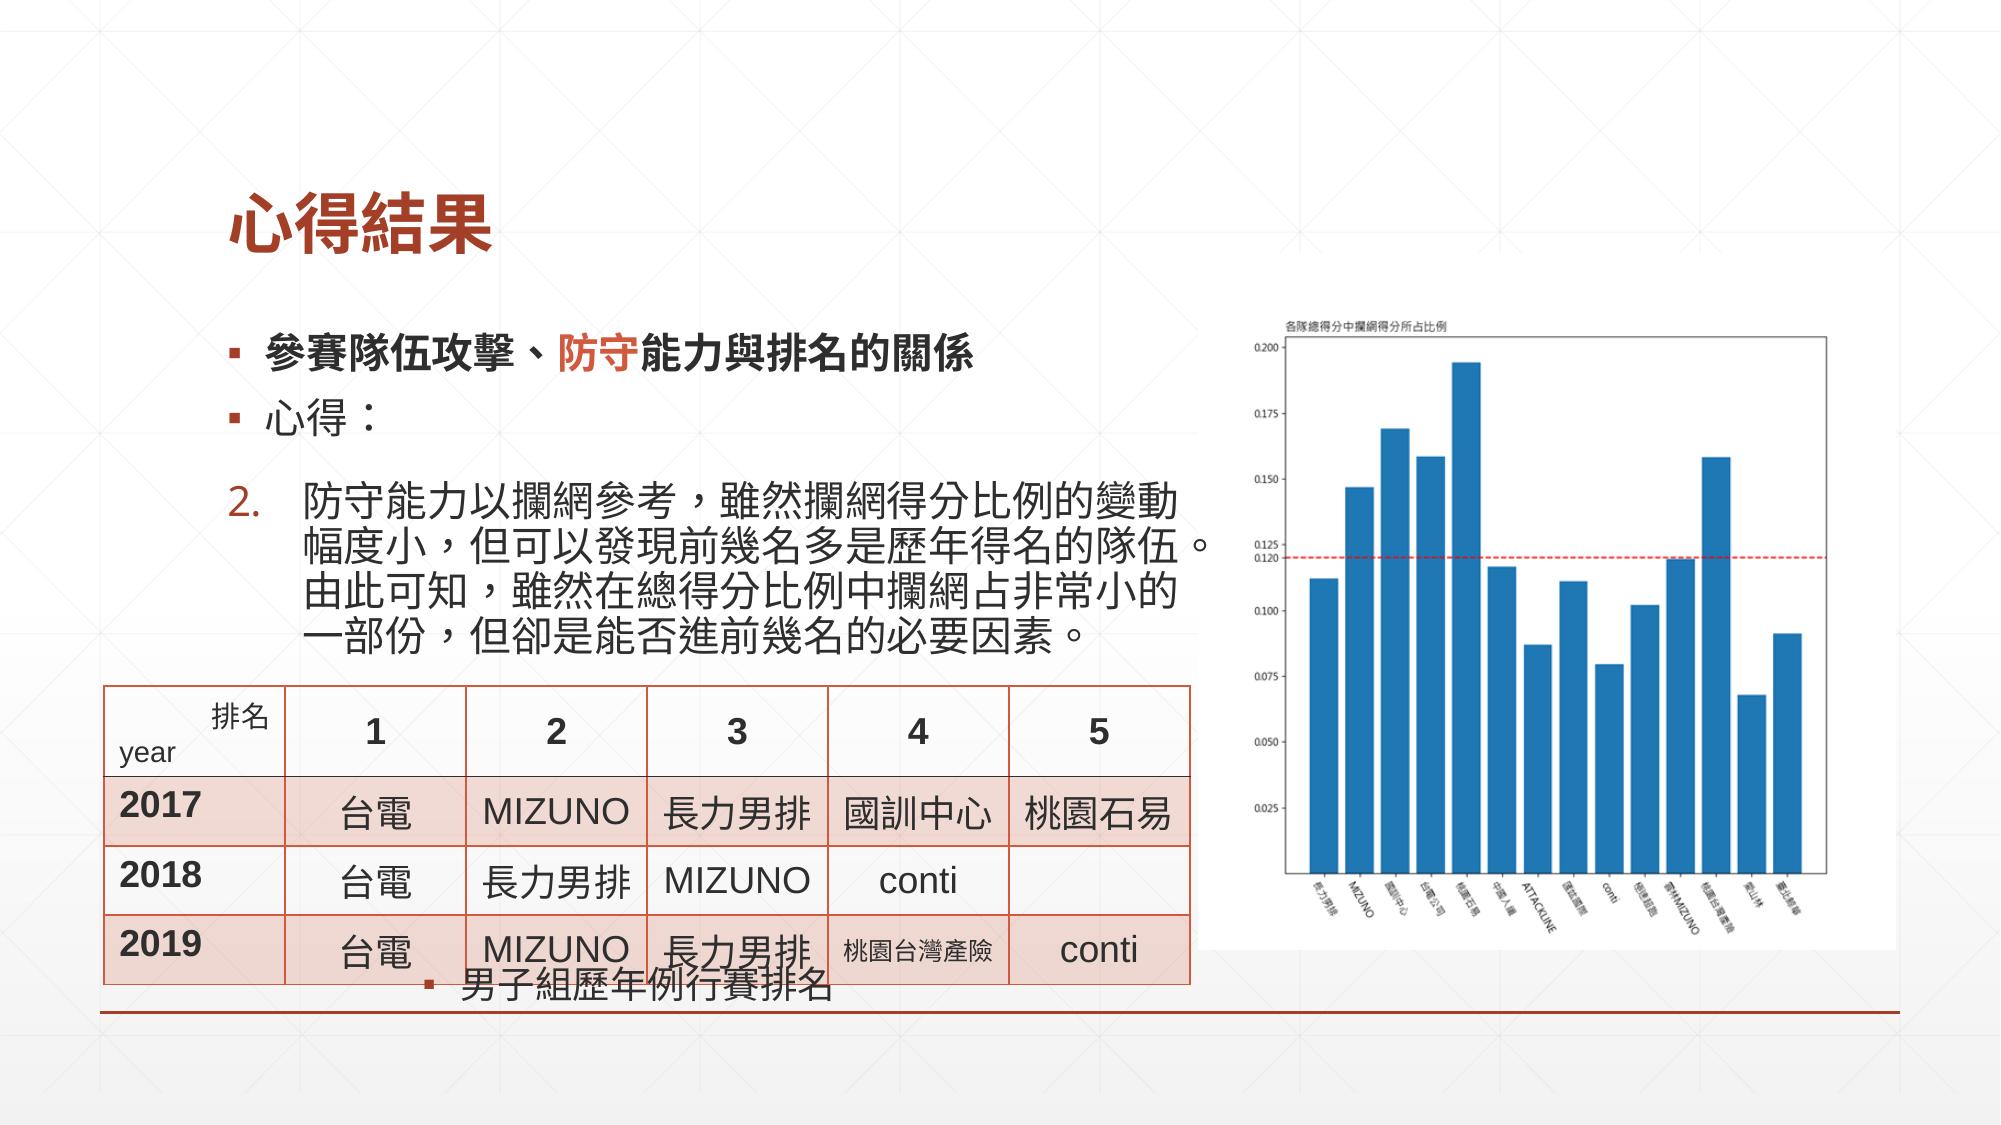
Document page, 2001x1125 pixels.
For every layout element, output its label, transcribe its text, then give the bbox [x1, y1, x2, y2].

table_cell 桃園台灣產險 [829, 916, 1008, 958]
table_cell MIZUNO [467, 777, 646, 845]
table_cell 台電 [286, 847, 465, 914]
table_header 4 [829, 687, 1008, 776]
table_header 排名 year [105, 687, 284, 776]
text_box 心得： 防守能力以攔網參考，雖然攔網得分比例的變動幅度小，但可以發現前幾名多是歷年得名的隊伍。由此可知，雖然在總得分比例中攔網占非常小的一部份，但卻是能否進前幾名的必要因素。 [212, 390, 1198, 668]
picture [1198, 253, 1896, 950]
table_cell MIZUNO [467, 916, 646, 958]
table_cell 桃園石易 [1010, 777, 1189, 845]
list 參賽隊伍攻擊、防守能力與排名的關係 [212, 324, 1198, 390]
table_cell 台電 [286, 916, 465, 984]
table_cell 2018 [105, 847, 284, 914]
table_cell 國訓中心 [829, 777, 1008, 845]
table_header 1 [286, 687, 465, 776]
title 心得結果 [212, 82, 1788, 271]
table_cell 長力男排 [648, 916, 827, 958]
table_cell conti [1010, 916, 1189, 984]
table_header 2 [467, 687, 646, 776]
table_cell 2019 [105, 916, 284, 984]
list 參賽隊伍攻擊、防守能力與排名的關係 [212, 668, 1198, 950]
table_cell 長力男排 [467, 847, 646, 914]
table_cell conti [829, 847, 1008, 914]
table_cell 台電 [286, 777, 465, 845]
text_box 男子組歷年例行賽排名 [407, 958, 1017, 1014]
table_cell 2017 [105, 777, 284, 845]
table_header 3 [648, 687, 827, 776]
table_header 5 [1010, 687, 1189, 776]
table_cell [1010, 847, 1189, 914]
table_cell MIZUNO [648, 847, 827, 914]
table_cell 長力男排 [648, 777, 827, 845]
